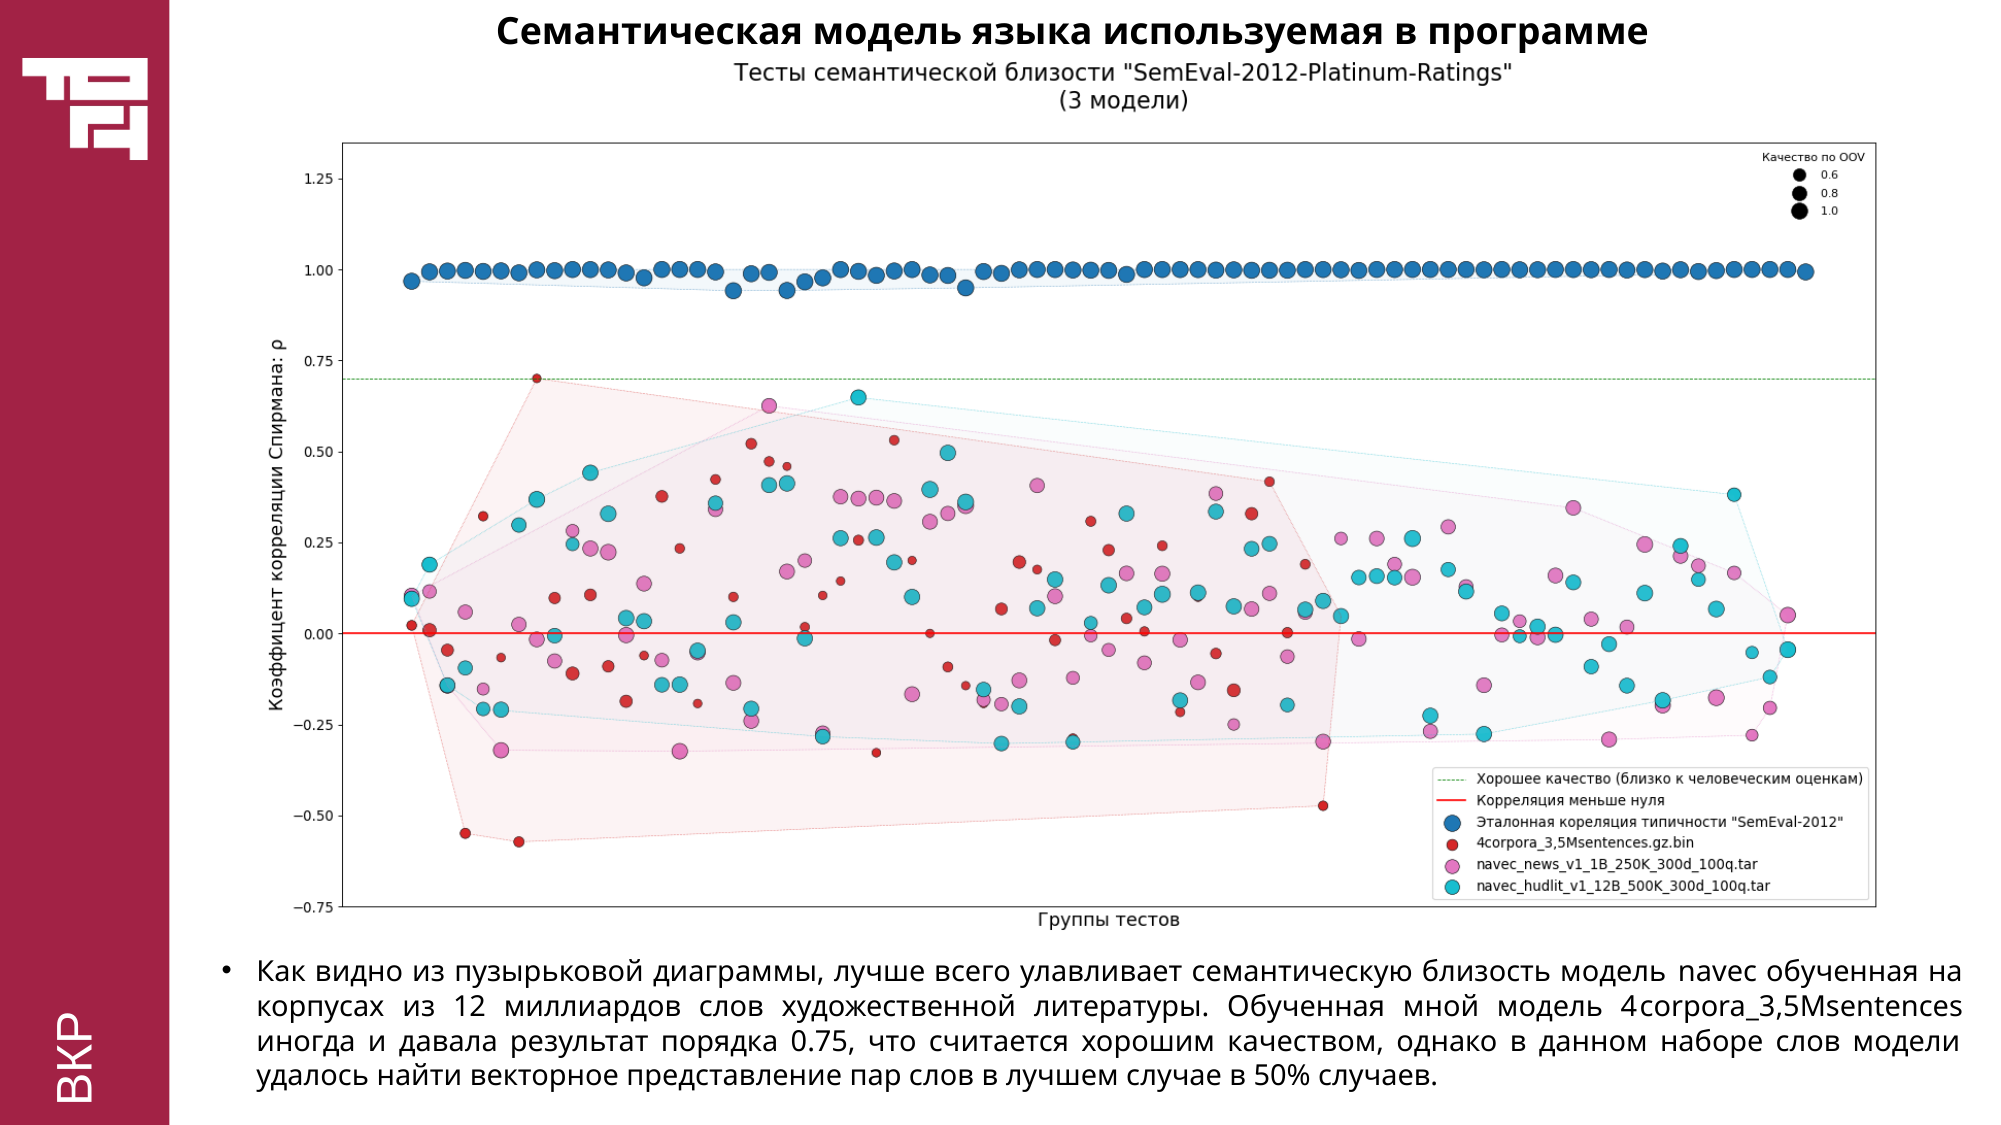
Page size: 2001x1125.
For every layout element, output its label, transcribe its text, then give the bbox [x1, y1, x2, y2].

text_box ВКР [34, 0, 110, 1122]
picture [5, 49, 34, 169]
subtitle Как видно из пузырьковой диаграммы, лучше всего улавливает семантическую близость модель navec обученная на корпусах из 12 миллиардов слов художественной литературы. Обученная мной модель 4corpora_3,5Msentences иногда и давала результат порядка 0.75, что считается хорошим качеством, однако в данном наборе слов модели удалось найти векторное представление пар слов в лучшем случае в 50% случаев. [206, 944, 1979, 1125]
picture [110, 49, 165, 169]
picture [240, 57, 1896, 933]
text_box Семантическая модель языка используемая в программе [236, 0, 1910, 59]
